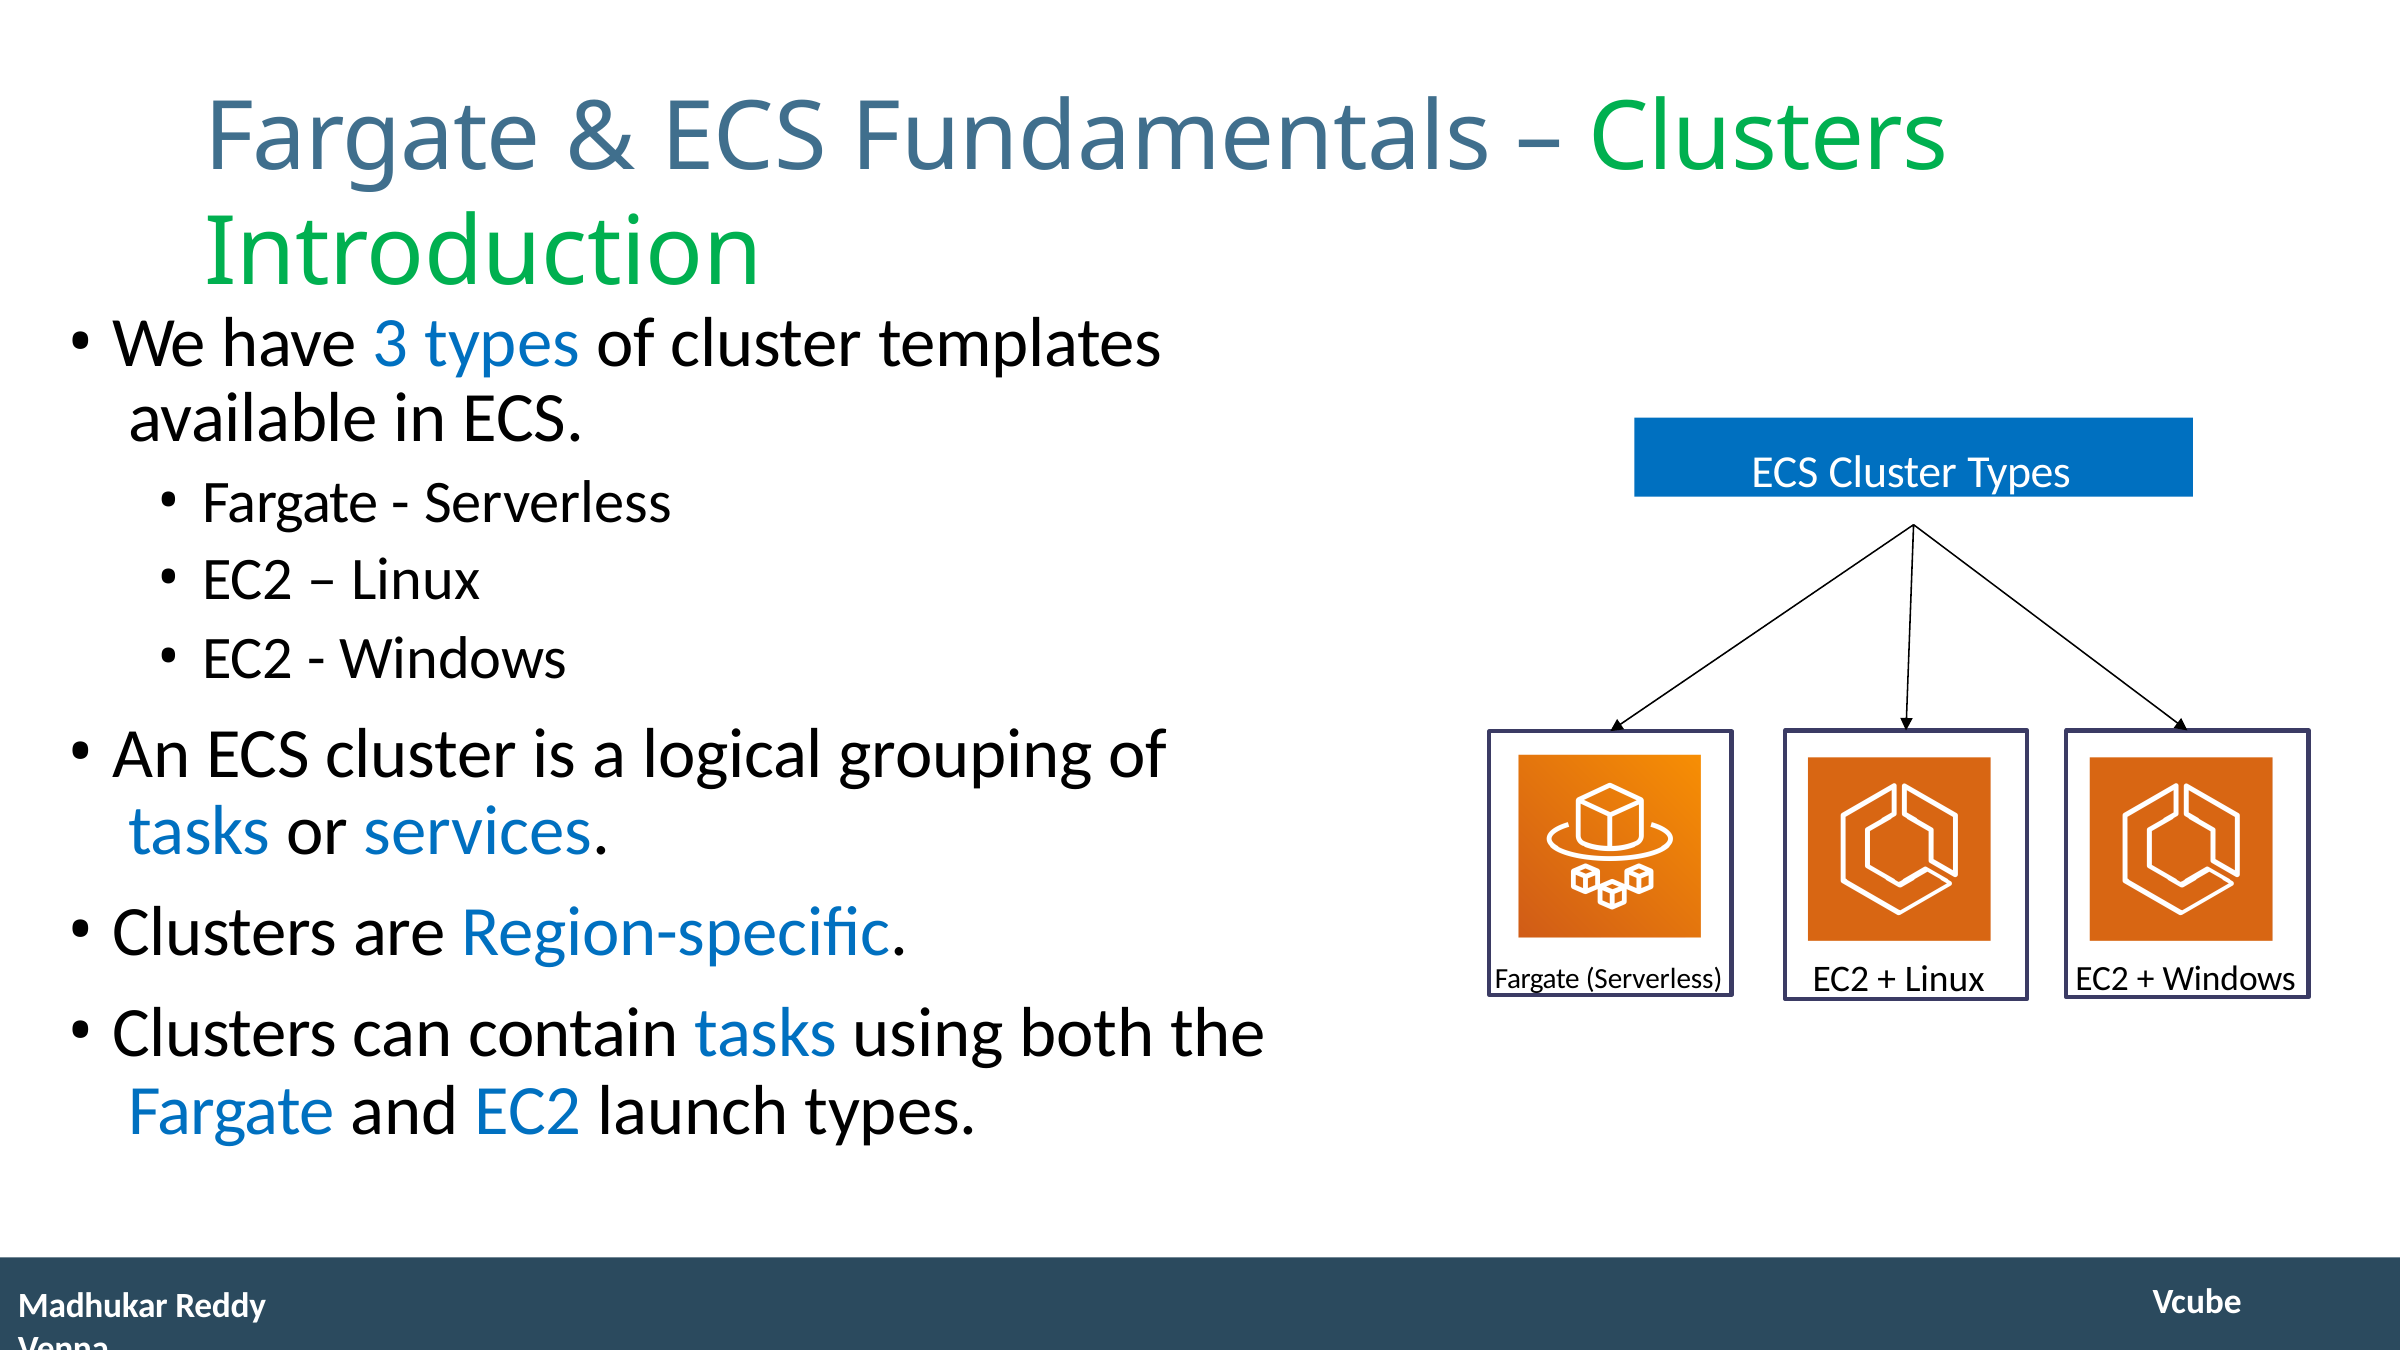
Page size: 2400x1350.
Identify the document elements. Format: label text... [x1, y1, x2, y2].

text_box We have 3 types of cluster templates available in ECS. Fargate - Serverless EC2 – Linux EC2 - Windows An ECS cluster is a logical grouping of tasks or services. Clusters are Region-specific. Clusters can contain tasks using both the Fargate and EC2 launch types. [65, 293, 1278, 1149]
slide_number Vcube [2150, 1277, 2351, 1350]
text_box EC2 + Windows [2066, 730, 2309, 998]
text_box Fargate (Serverless) [1489, 731, 1732, 995]
text_box [1610, 524, 2188, 732]
footer Madhukar Reddy Venna [15, 1282, 311, 1350]
picture [2089, 757, 2273, 941]
picture [1807, 757, 1992, 941]
text_box ECS Cluster Types [1634, 417, 2193, 497]
text_box EC2 + Linux [1785, 730, 2028, 999]
picture [1518, 754, 1702, 938]
title Fargate & ECS Fundamentals – Clusters Introduction [202, 71, 2198, 304]
